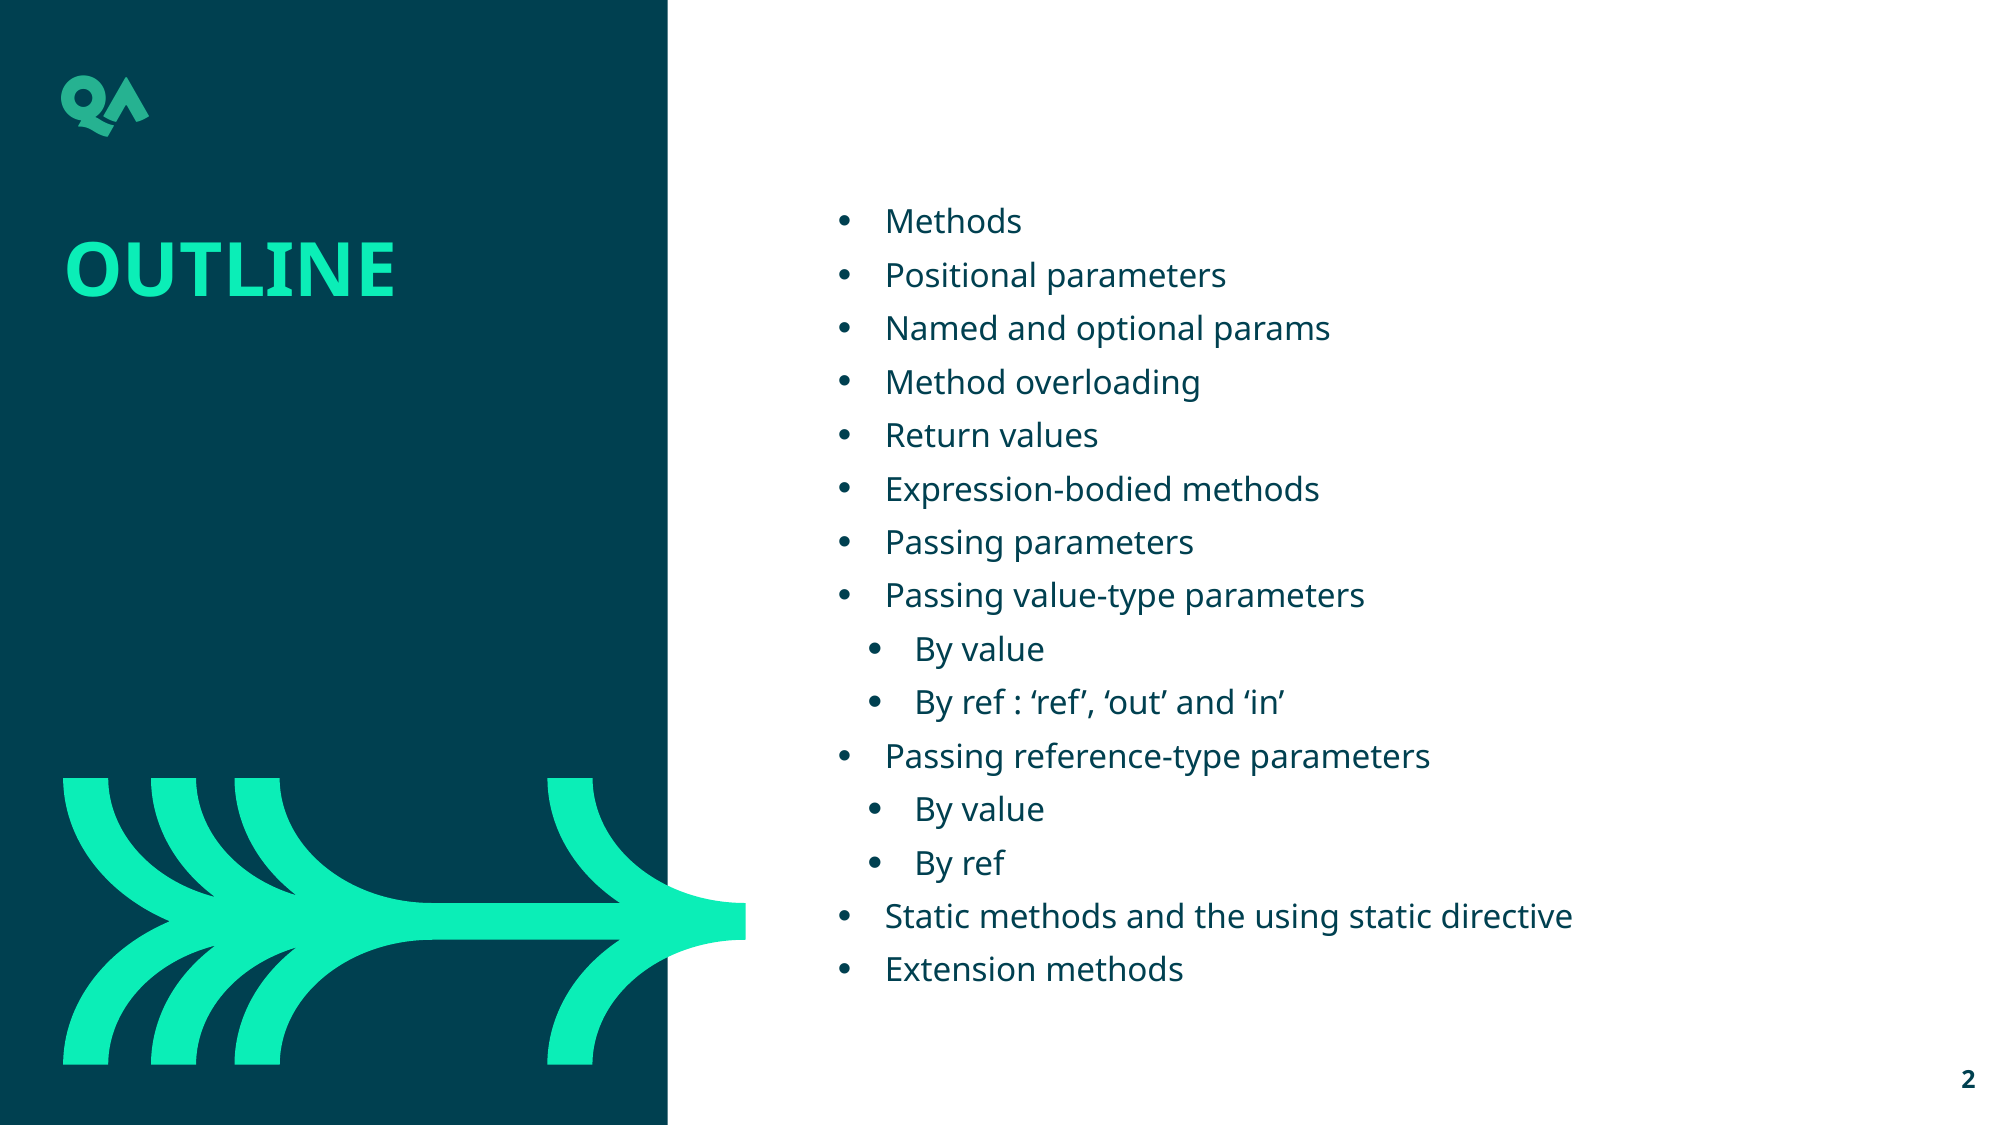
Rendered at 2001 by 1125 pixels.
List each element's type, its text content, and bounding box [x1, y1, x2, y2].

slide_number 2 [1949, 1068, 1976, 1098]
list Outline [63, 221, 628, 673]
list Methods Positional parameters Named and optional params Method overloading Return values Expression-bodied methods Passing parameters Passing value-type parameters By value By ref : ‘ref’, ‘out’ and ‘in’ Passing reference-type parameters By value By ref Static methods and the using static directive Extension methods [837, 200, 1949, 1125]
